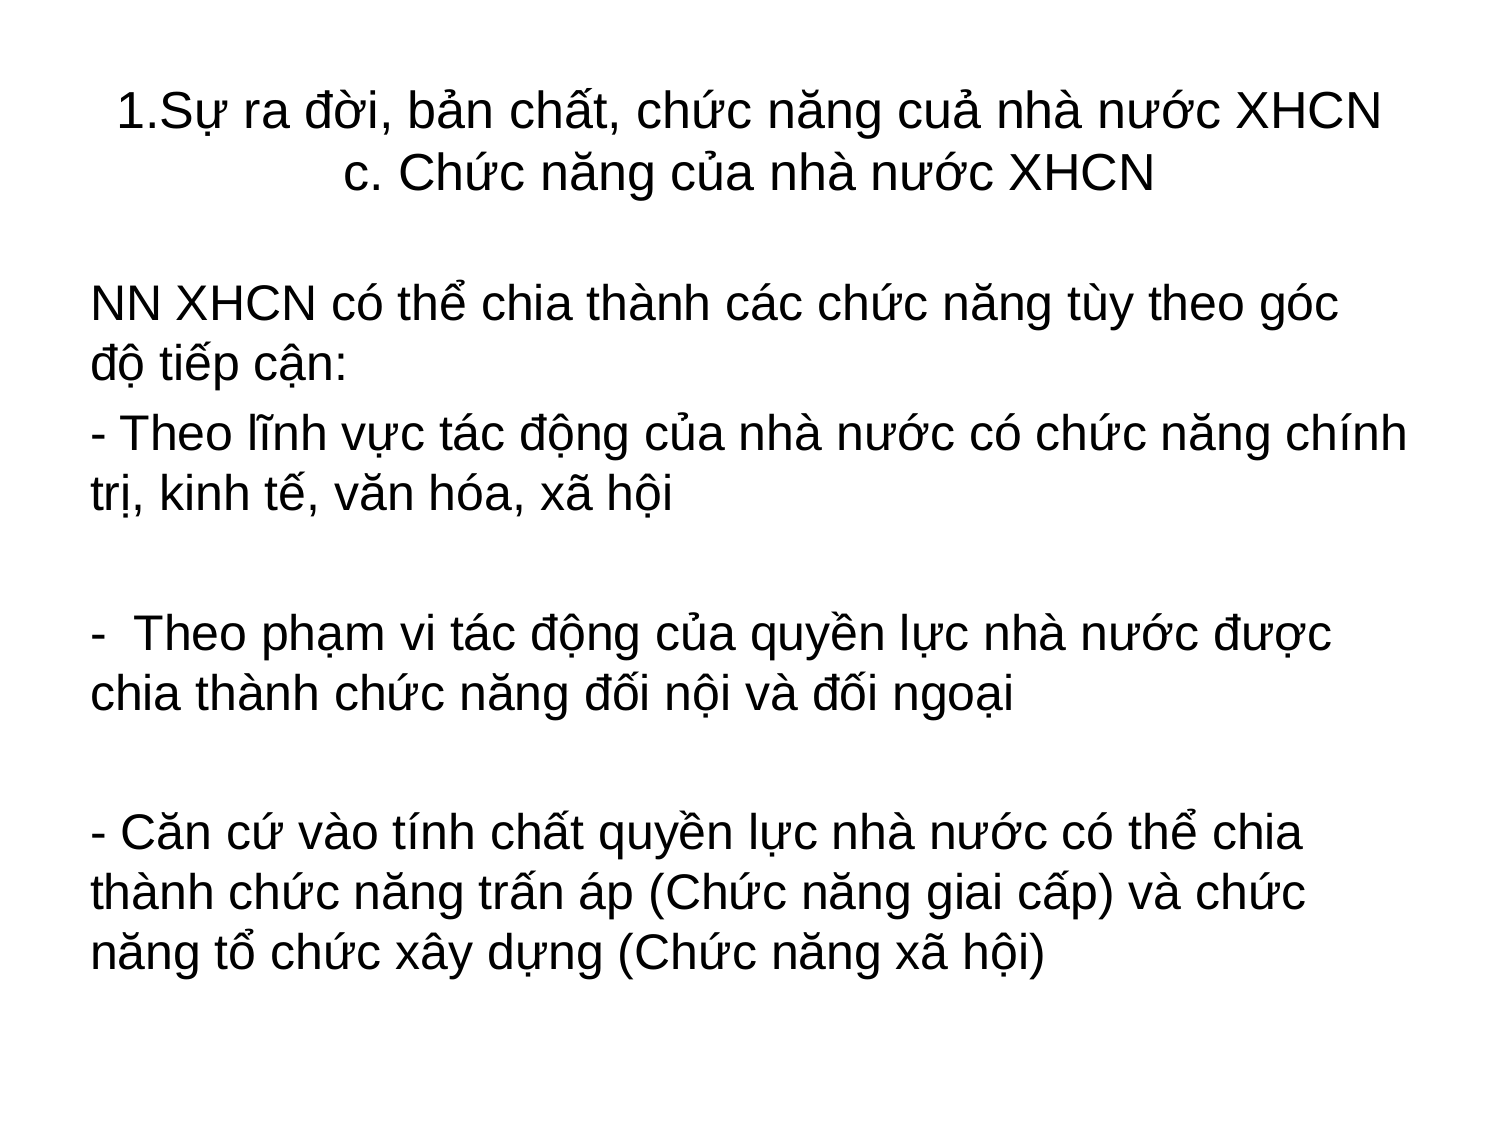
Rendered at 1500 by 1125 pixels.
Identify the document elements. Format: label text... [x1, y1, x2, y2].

title 1.Sự ra đời, bản chất, chức năng cuả nhà nước XHCN c. Chức năng của nhà nước XHCN [75, 45, 1425, 233]
list NN XHCN có thể chia thành các chức năng tùy theo góc độ tiếp cận: - Theo lĩnh vực tác động của nhà nước có chức năng chính trị, kinh tế, văn hóa, xã hội - Theo phạm vi tác động của quyền lực nhà nước được chia thành chức năng đối nội và đối ngoại - Căn cứ vào tính chất quyền lực nhà nước có thể chia thành chức năng trấn áp (Chức năng giai cấp) và chức năng tổ chức xây dựng (Chức năng xã hội) [75, 262, 1425, 1005]
